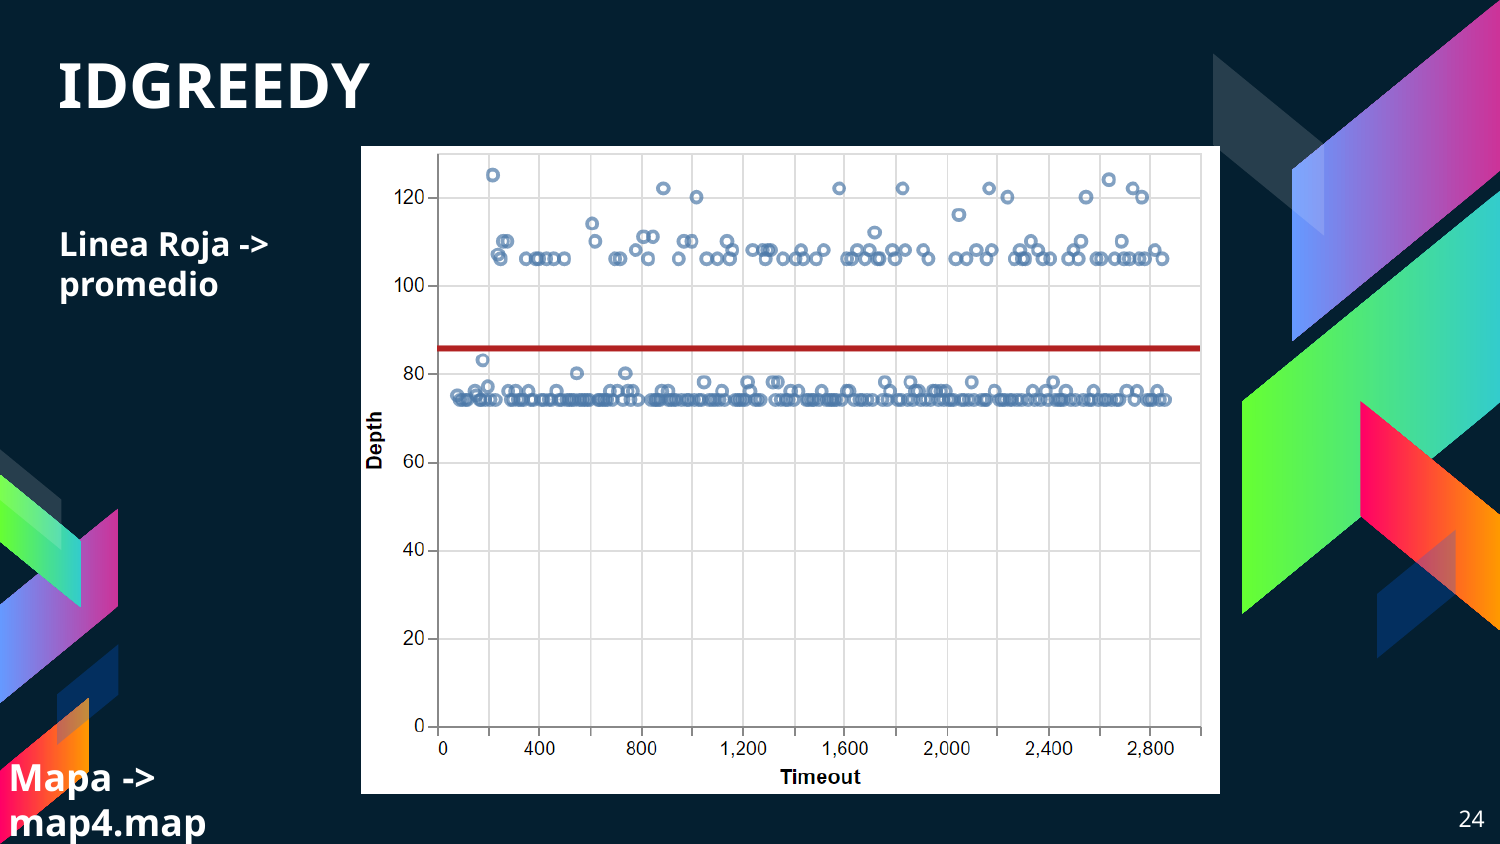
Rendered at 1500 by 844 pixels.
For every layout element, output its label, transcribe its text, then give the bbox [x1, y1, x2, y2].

list Linea Roja -> promedio [43, 208, 355, 277]
list Mapa -> map4.map [0, 739, 376, 833]
title IDGREEDY [43, 31, 1024, 136]
picture [360, 146, 1220, 794]
slide_number ‹#› [1403, 789, 1500, 844]
